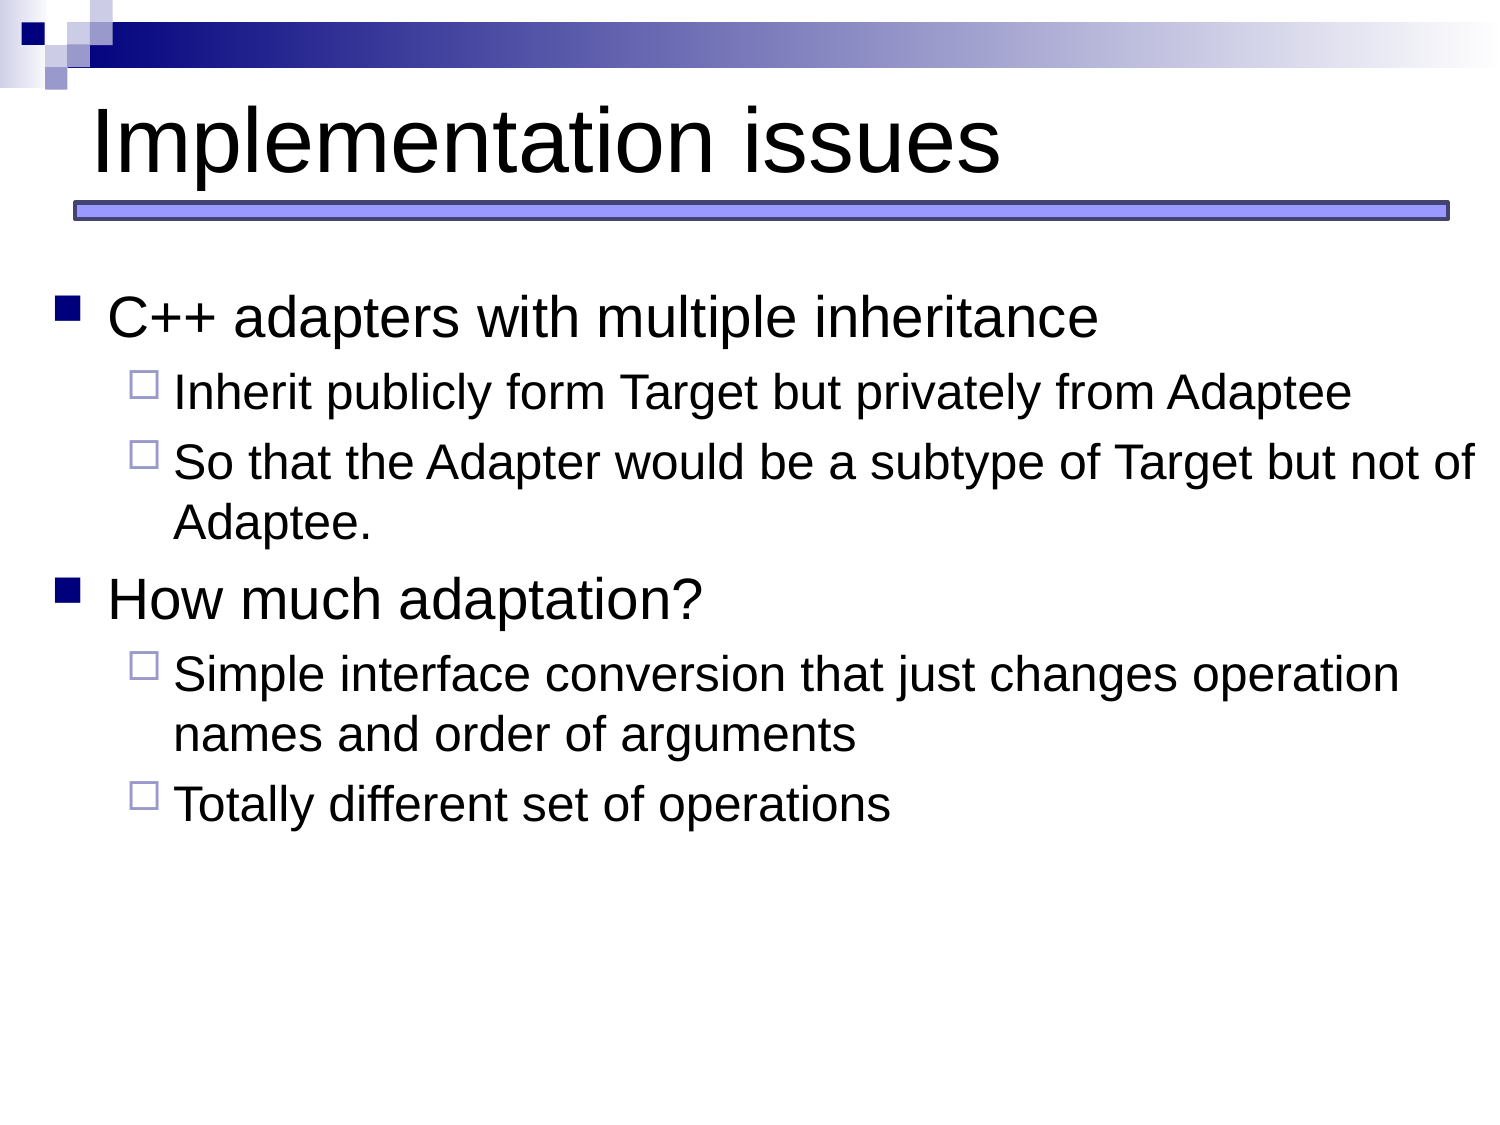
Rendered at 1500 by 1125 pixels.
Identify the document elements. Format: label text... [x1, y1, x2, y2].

list C++ adapters with multiple inheritance Inherit publicly form Target but privately from Adaptee So that the Adapter would be a subtype of Target but not of Adaptee. How much adaptation? Simple interface conversion that just changes operation names and order of arguments Totally different set of operations [36, 272, 1500, 1015]
title Implementation issues [75, 22, 1425, 248]
